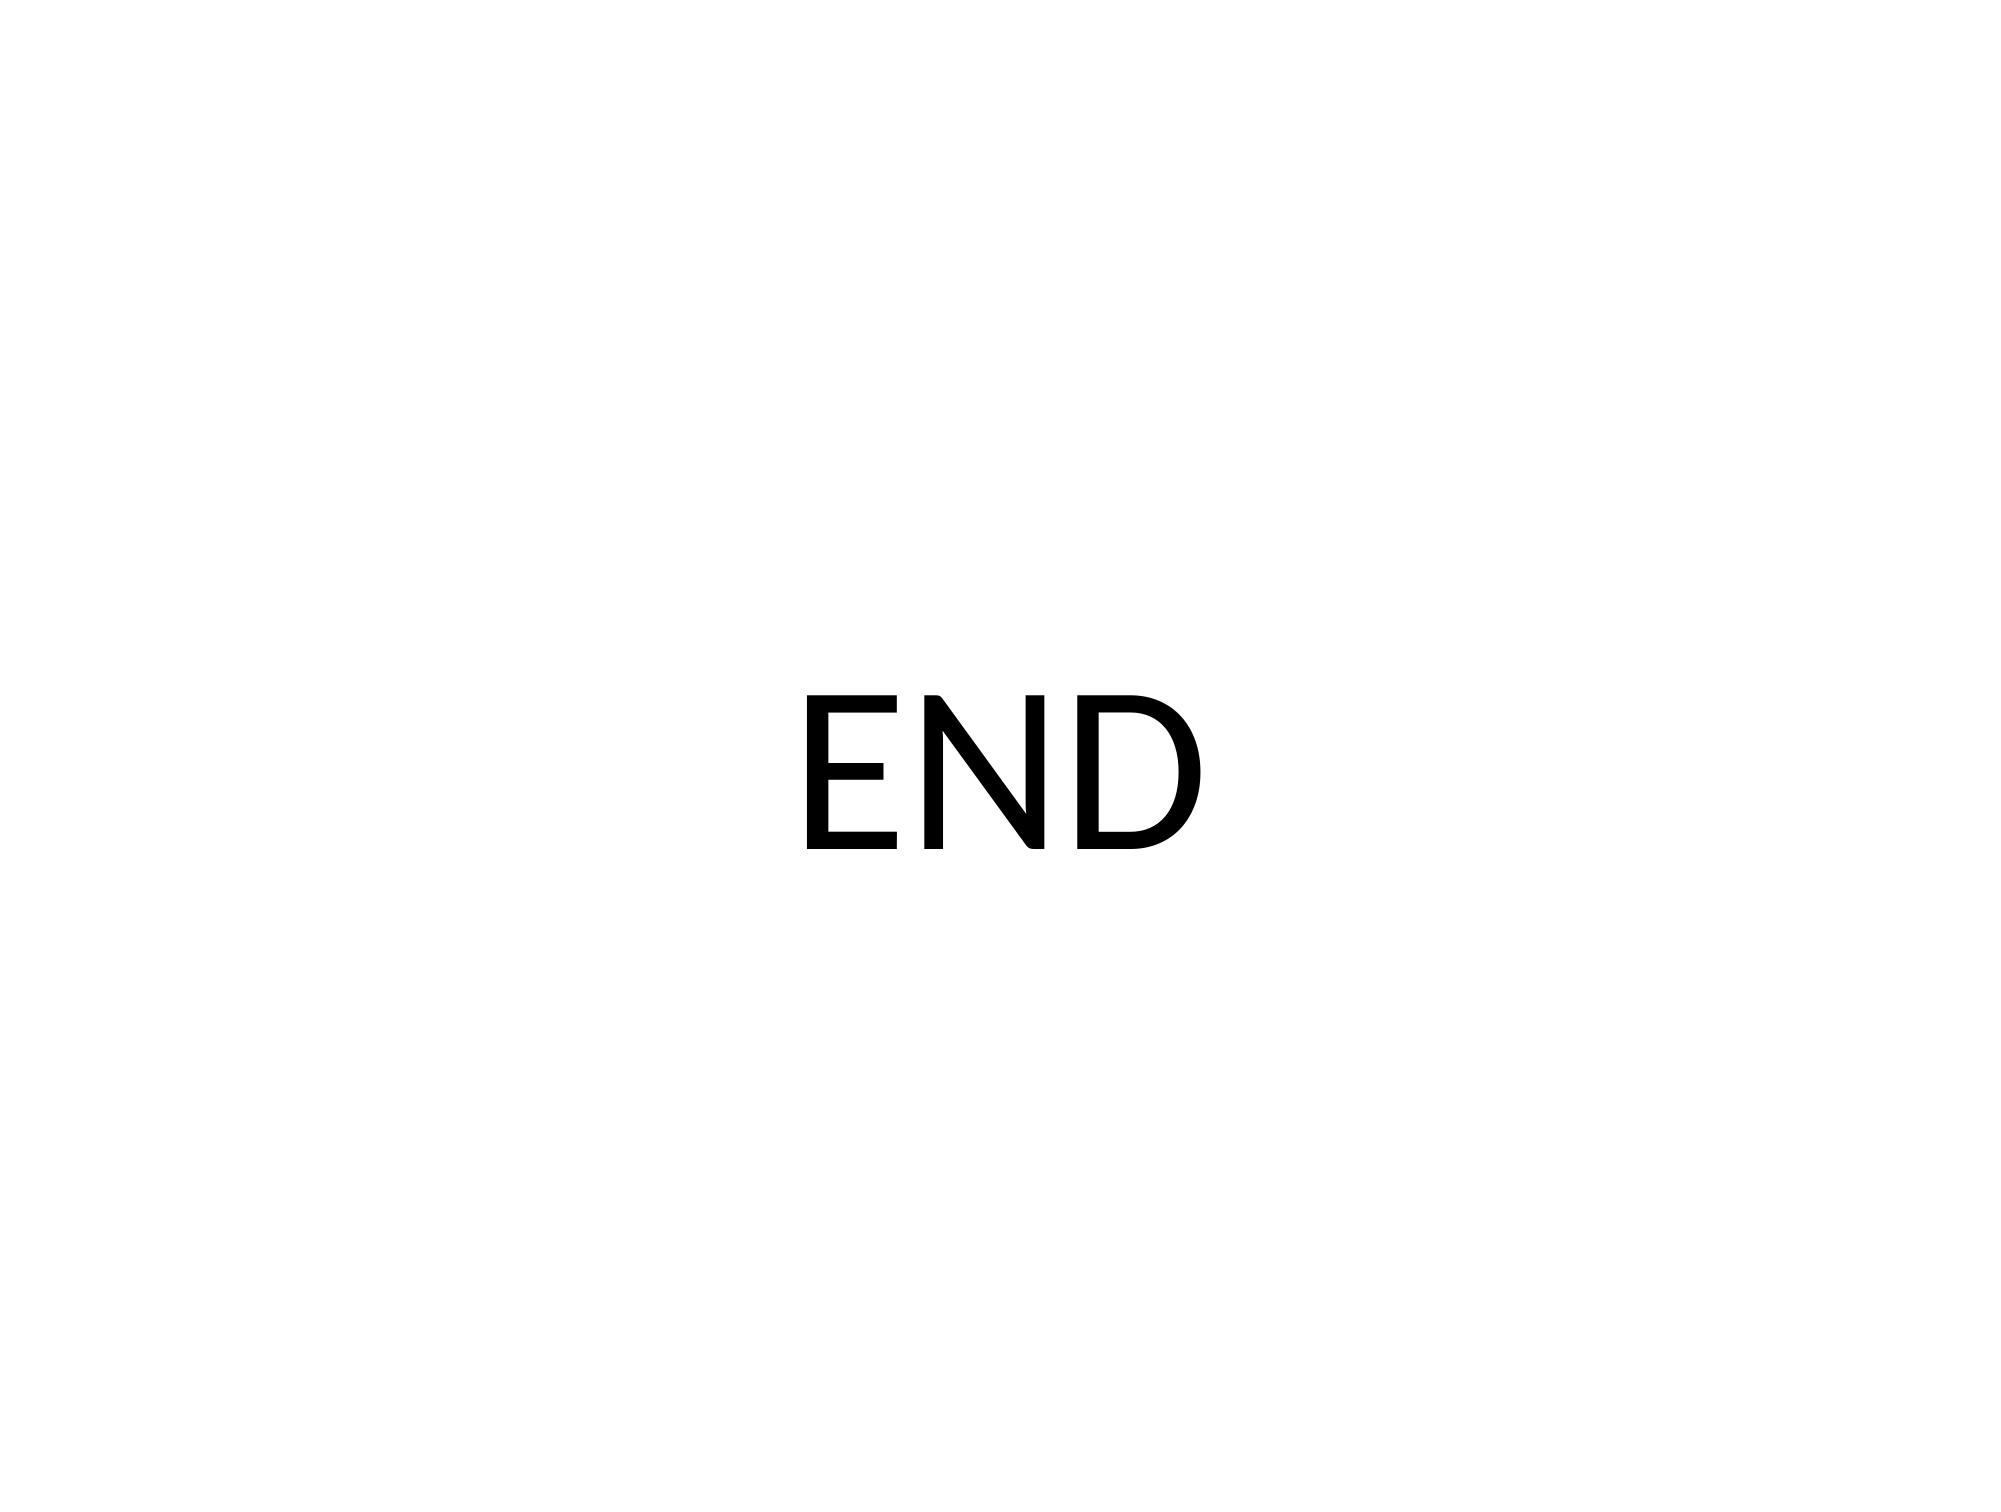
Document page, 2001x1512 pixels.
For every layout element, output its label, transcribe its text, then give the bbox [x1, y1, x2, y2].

text_box END [775, 603, 1225, 906]
